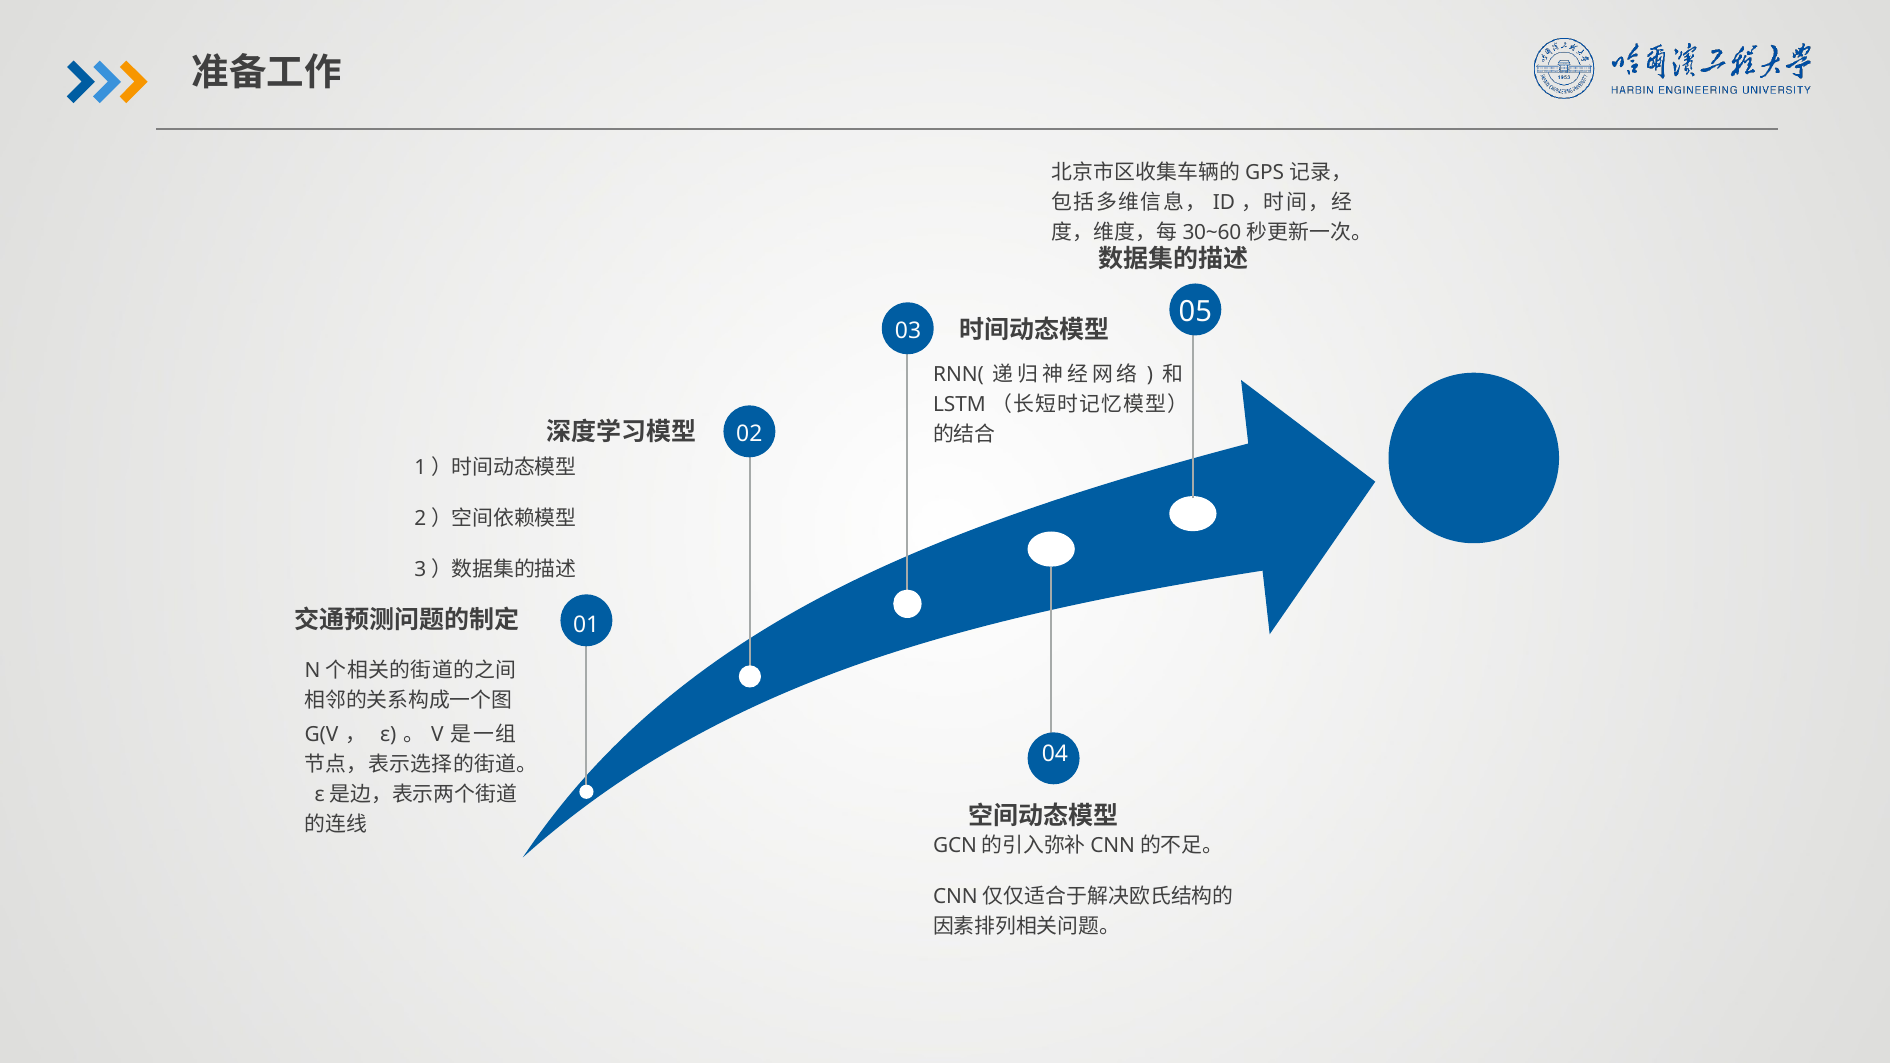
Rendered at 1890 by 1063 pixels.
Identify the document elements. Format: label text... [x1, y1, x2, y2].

text_box 数据集的描述 [1098, 237, 1311, 284]
text_box 深度学习模型 [419, 406, 697, 458]
text_box 1）时间动态模型 2）空间依赖模型 3）数据集的描述 [414, 448, 692, 591]
text_box [1169, 496, 1217, 532]
text_box 北京市区收集车辆的GPS记录，包括多维信息，ID，时间，经度，维度，每30~60秒更新一次。 [1051, 153, 1352, 237]
text_box RNN(递归神经网络)和LSTM（长短时记忆模型）的结合 [933, 355, 1188, 473]
text_box [1027, 531, 1075, 567]
text_box [522, 379, 1376, 858]
text_box [738, 665, 761, 688]
text_box [881, 302, 934, 355]
text_box 01 [570, 603, 603, 641]
text_box 05 [1169, 284, 1222, 336]
text_box GCN的引入弥补CNN的不足。 CNN仅仅适合于解决欧氏结构的因素排列相关问题。 [933, 826, 1234, 944]
text_box [723, 405, 776, 458]
text_box 空间动态模型 [968, 791, 1197, 826]
text_box [1027, 736, 1080, 785]
text_box N个相关的街道的之间相邻的关系构成一个图 G(V， ε)。V是一组节点，表示选择的街道。 ε是边，表示两个街道的连线 [289, 644, 532, 839]
text_box 03 [892, 309, 924, 348]
text_box 准备工作 [191, 39, 1524, 102]
text_box 02 [733, 412, 766, 451]
text_box [560, 594, 613, 647]
picture [0, 0, 1890, 1063]
text_box [893, 589, 922, 618]
text_box 交通预测问题的制定 [278, 593, 535, 645]
text_box [1388, 372, 1560, 544]
text_box 时间动态模型 [959, 305, 1188, 355]
text_box 04 [1039, 732, 1071, 771]
text_box [579, 784, 594, 799]
